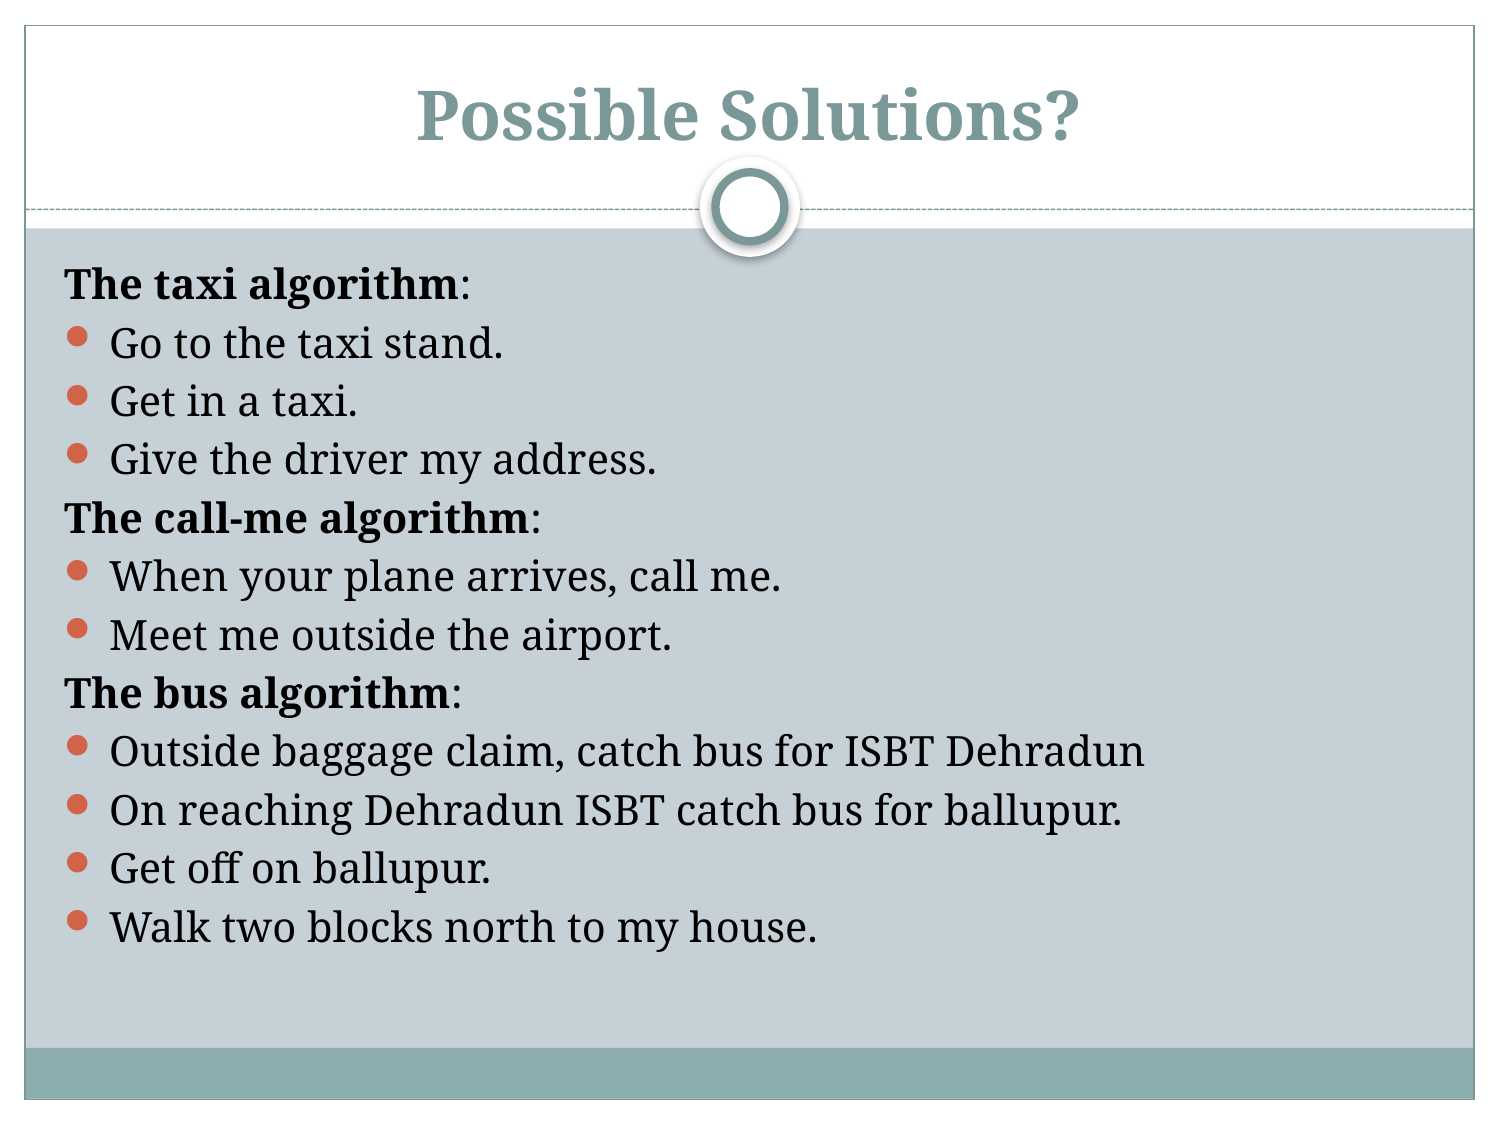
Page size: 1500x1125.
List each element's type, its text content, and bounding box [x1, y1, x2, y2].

list The taxi algorithm: Go to the taxi stand. Get in a taxi. Give the driver my address. The call-me algorithm: When your plane arrives, call me. Meet me outside the airport. The bus algorithm: Outside baggage claim, catch bus for ISBT Dehradun On reaching Dehradun ISBT catch bus for ballupur. Get off on ballupur. Walk two blocks north to my house. [49, 250, 1445, 1001]
title Possible Solutions? [49, 37, 1450, 162]
